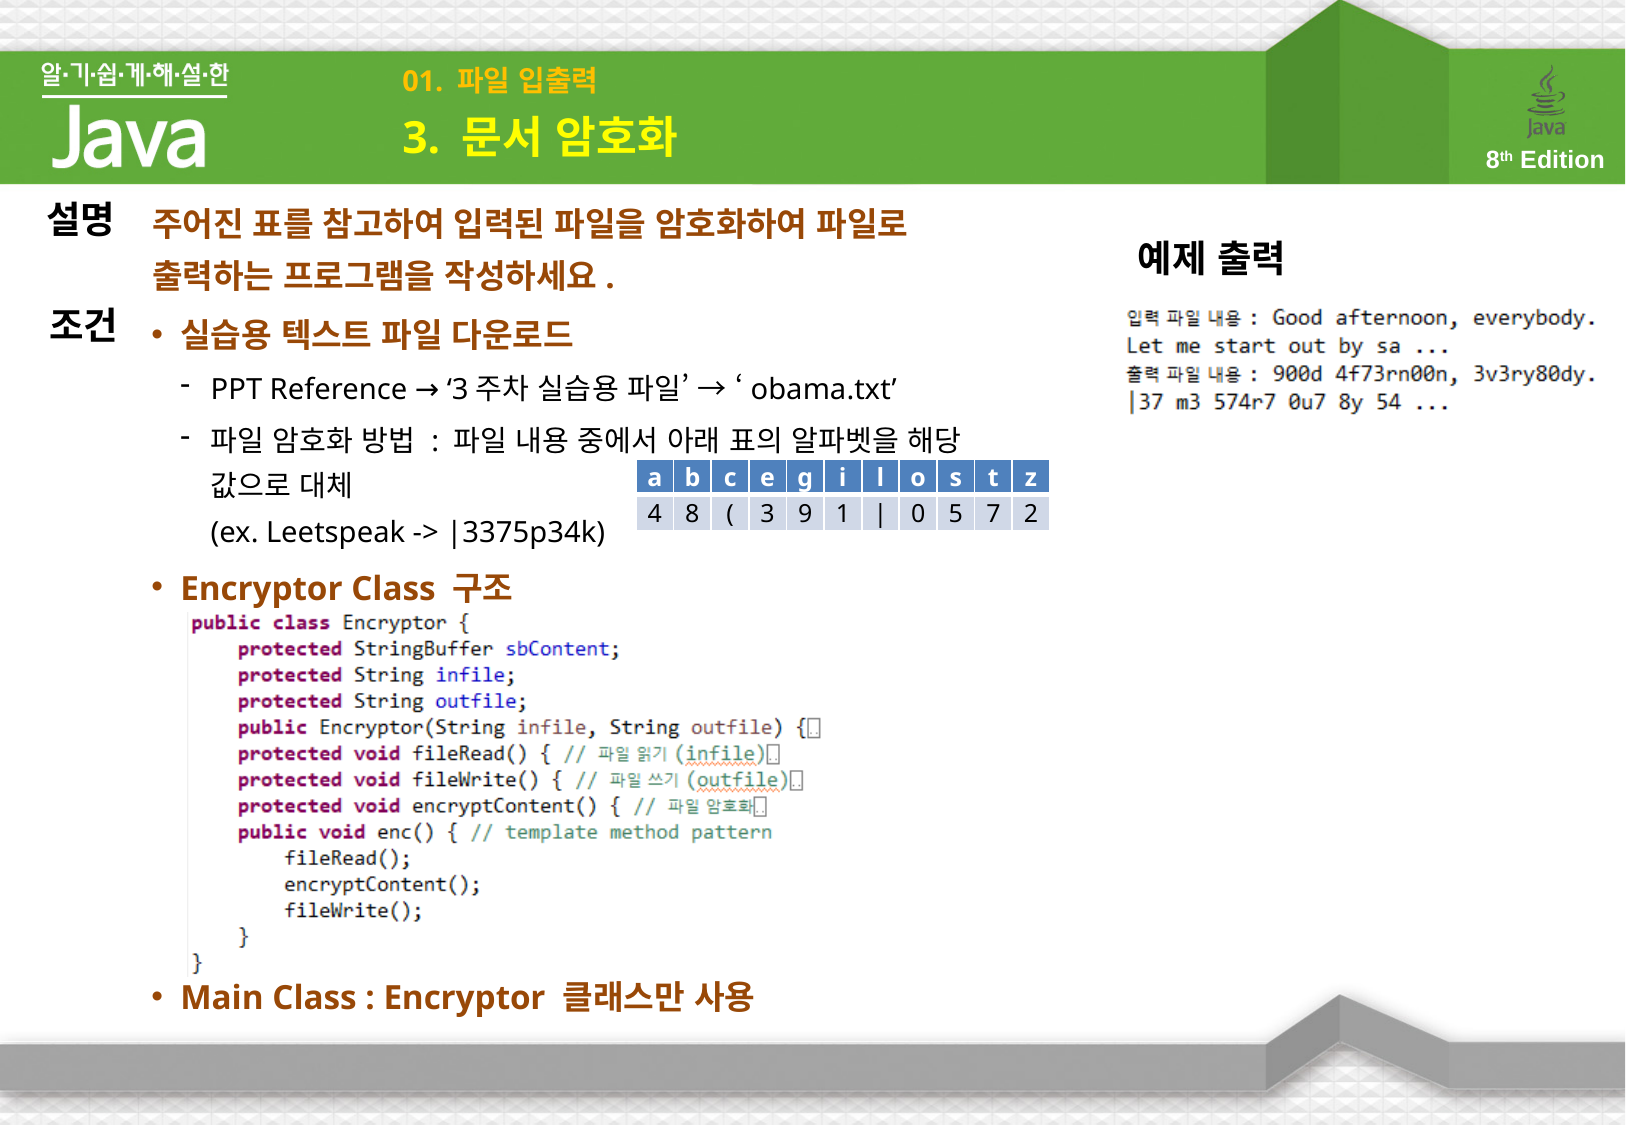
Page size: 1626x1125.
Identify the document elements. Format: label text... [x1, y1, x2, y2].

table_header s [938, 460, 974, 492]
table_header t [975, 460, 1011, 492]
table_cell 5 [938, 497, 974, 530]
table_cell 8 [674, 497, 710, 530]
table_header o [900, 460, 936, 492]
table_header z [1013, 460, 1049, 492]
table_header l [863, 460, 898, 492]
table_cell 2 [1013, 497, 1049, 530]
table_cell 4 [637, 497, 673, 530]
list 3. 문서 암호화 [387, 101, 1545, 171]
table_header c [712, 460, 748, 492]
table_cell 0 [900, 497, 936, 530]
table_header b [674, 460, 710, 492]
table_header a [637, 460, 673, 492]
text_box 조건 [34, 294, 134, 355]
title 01. 파일 입출력 [387, 54, 1393, 105]
text_box 실습용 텍스트 파일 다운로드 PPT Reference → ‘3주차 실습용 파일’ → ‘obama.txt’ 파일 암호화 방법 : 파일 내용 중에서 아래 표의 알파벳을 해당 값으로 대체 (ex. Leetspeak -> |3375p34k) Encryptor Class 구조 Main Class : Encryptor 클래스만 사용 [136, 294, 1050, 1038]
picture [0, 0, 1626, 1125]
text_box 설명 [31, 188, 144, 249]
table_cell 7 [975, 497, 1011, 530]
table_cell ( [712, 497, 748, 530]
text_box 주어진 표를 참고하여 입력된 파일을 암호화하여 파일로 출력하는 프로그램을 작성하세요. [137, 184, 1013, 308]
table_cell 9 [787, 497, 823, 530]
table_header e [750, 460, 786, 492]
table_header g [787, 460, 823, 492]
table_header i [825, 460, 861, 492]
table_cell | [863, 497, 898, 530]
table_cell 3 [750, 497, 786, 530]
text_box 예제 출력 [1123, 213, 1324, 287]
table_cell 1 [825, 497, 861, 530]
